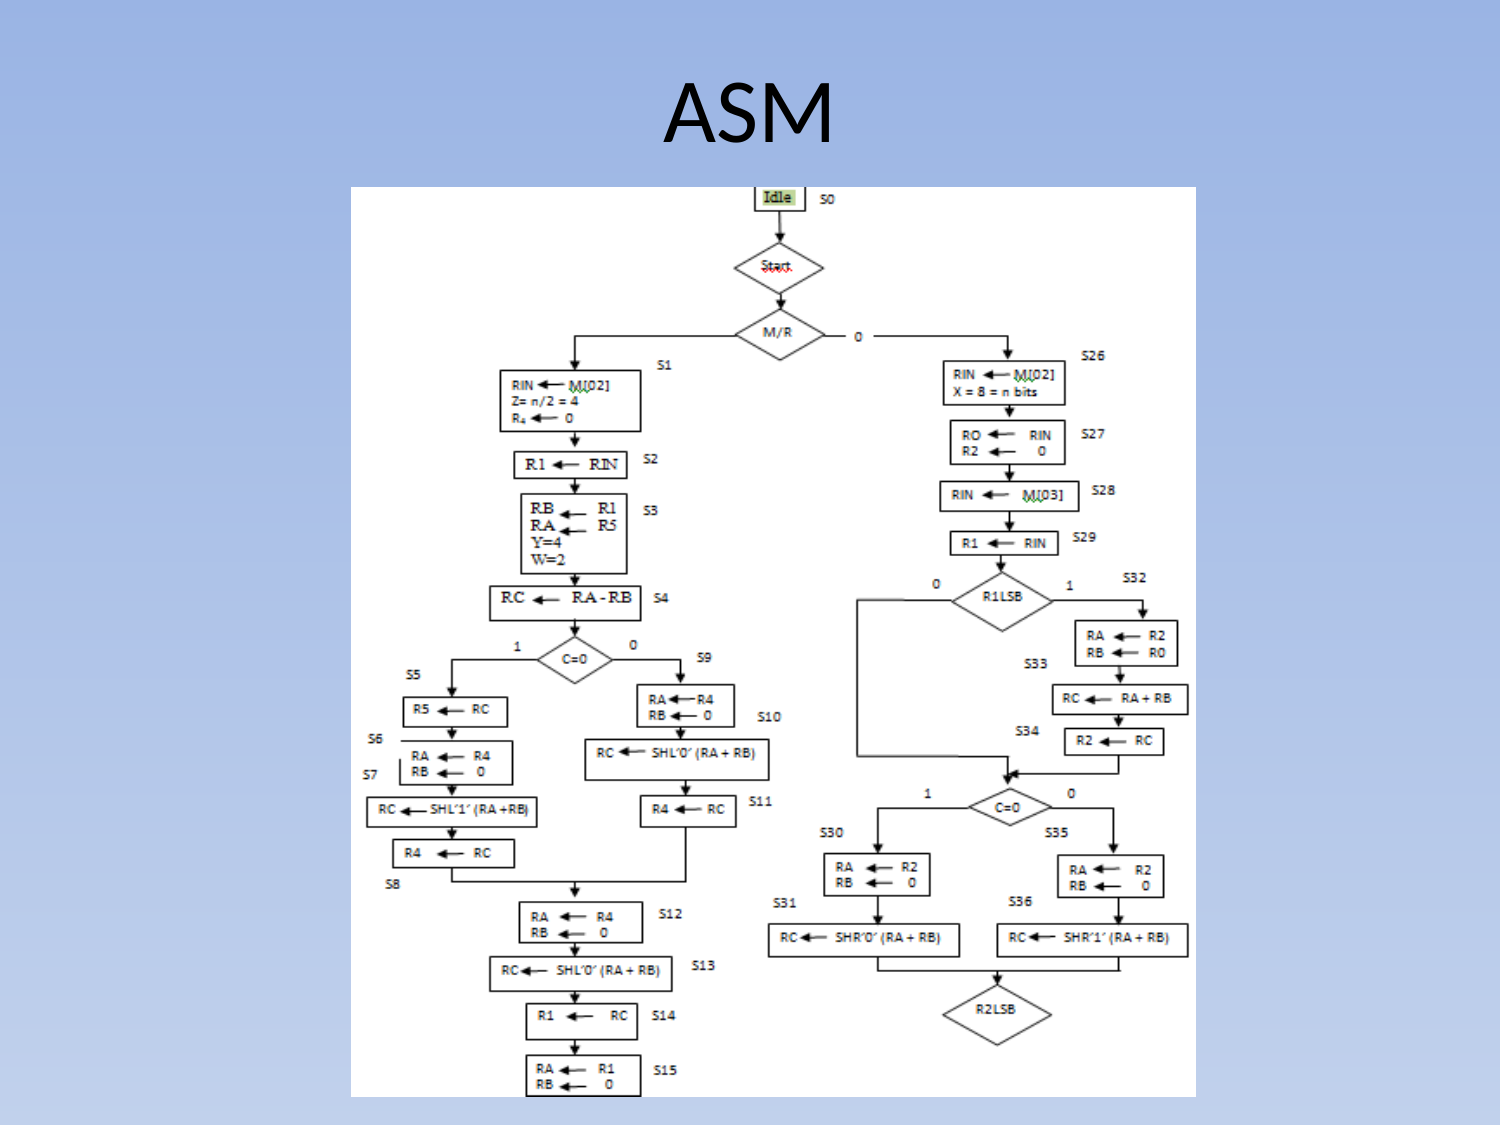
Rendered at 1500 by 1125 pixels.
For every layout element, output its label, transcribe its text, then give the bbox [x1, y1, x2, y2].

title ASM [75, 11, 1425, 200]
picture [351, 187, 1196, 1098]
